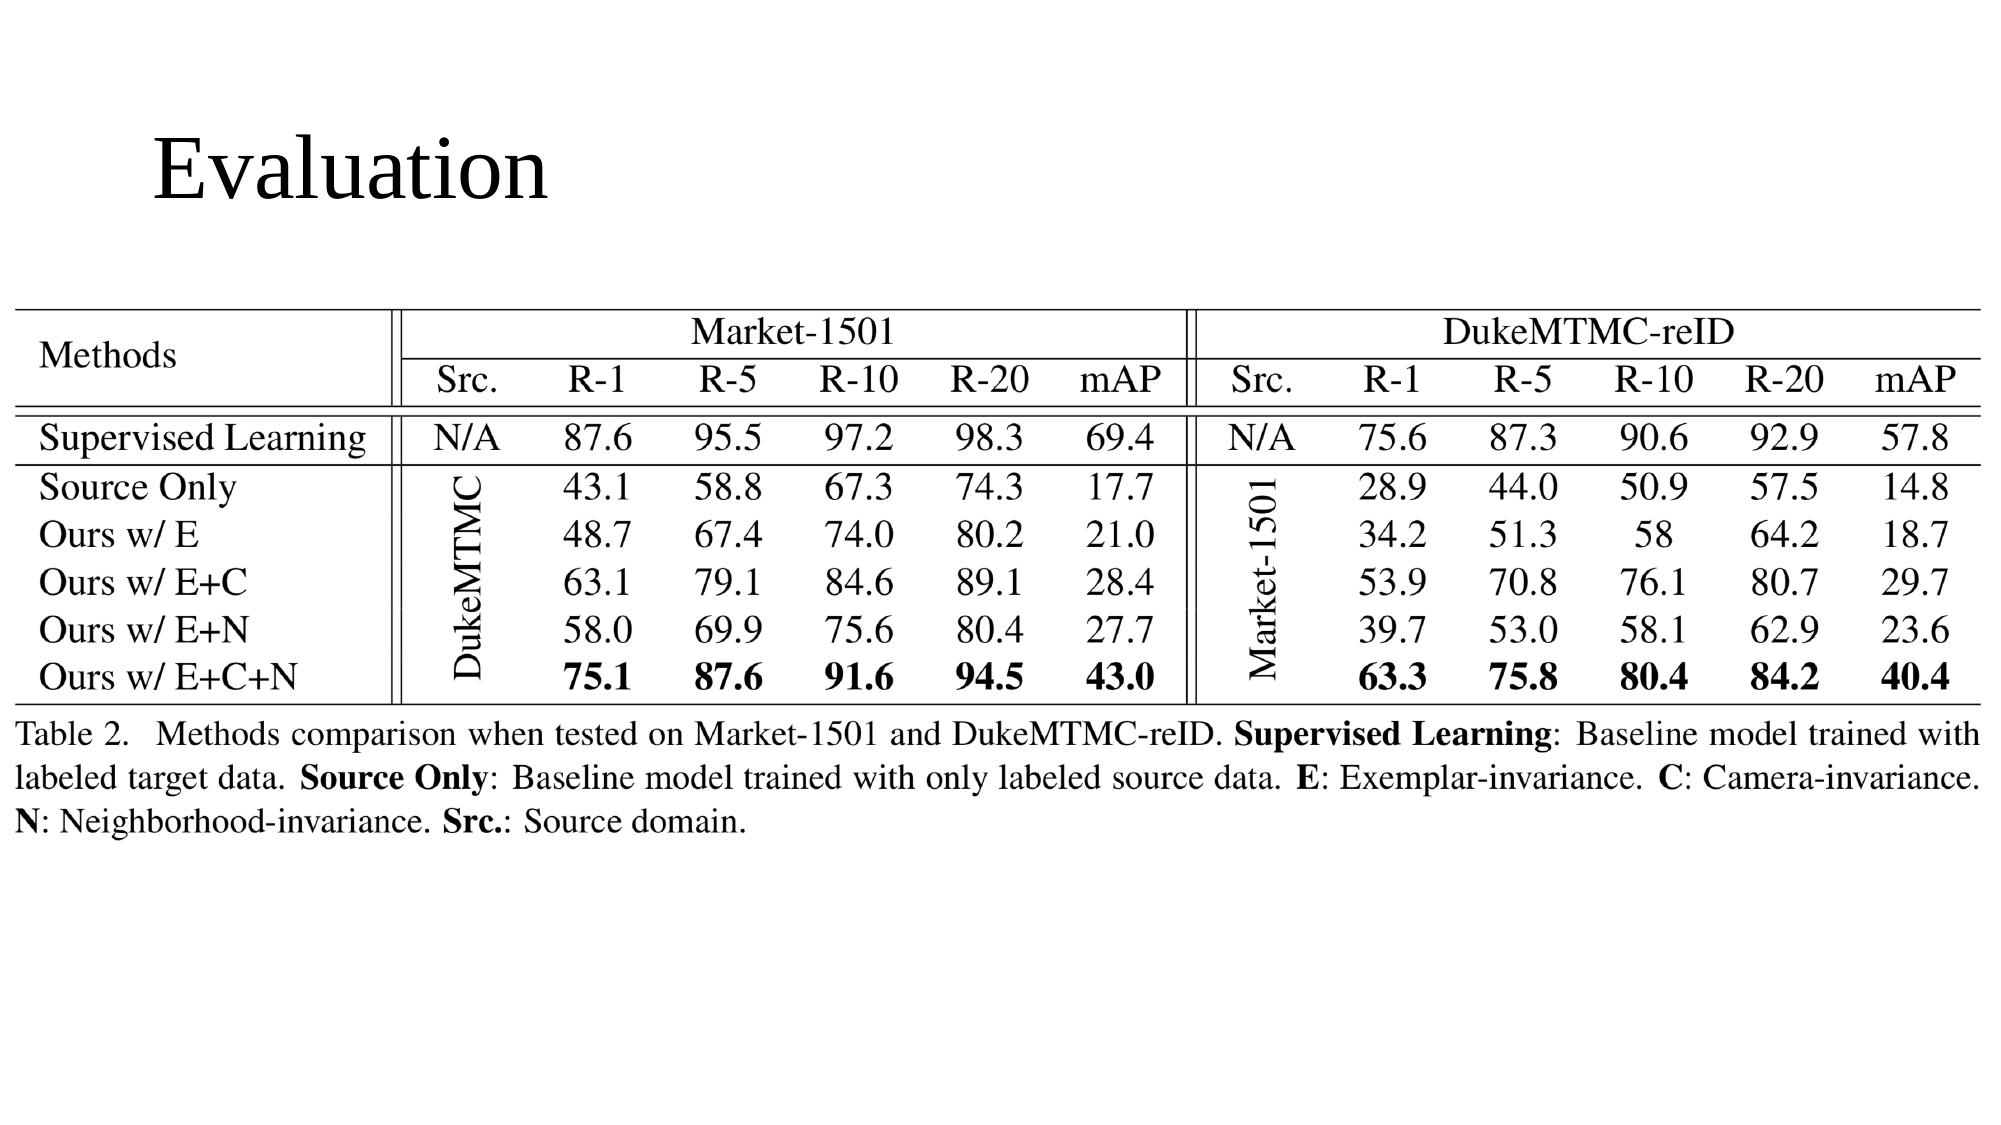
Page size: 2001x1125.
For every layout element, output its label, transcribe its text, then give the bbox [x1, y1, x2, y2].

picture [0, 267, 2000, 858]
title Evaluation [137, 59, 1863, 267]
